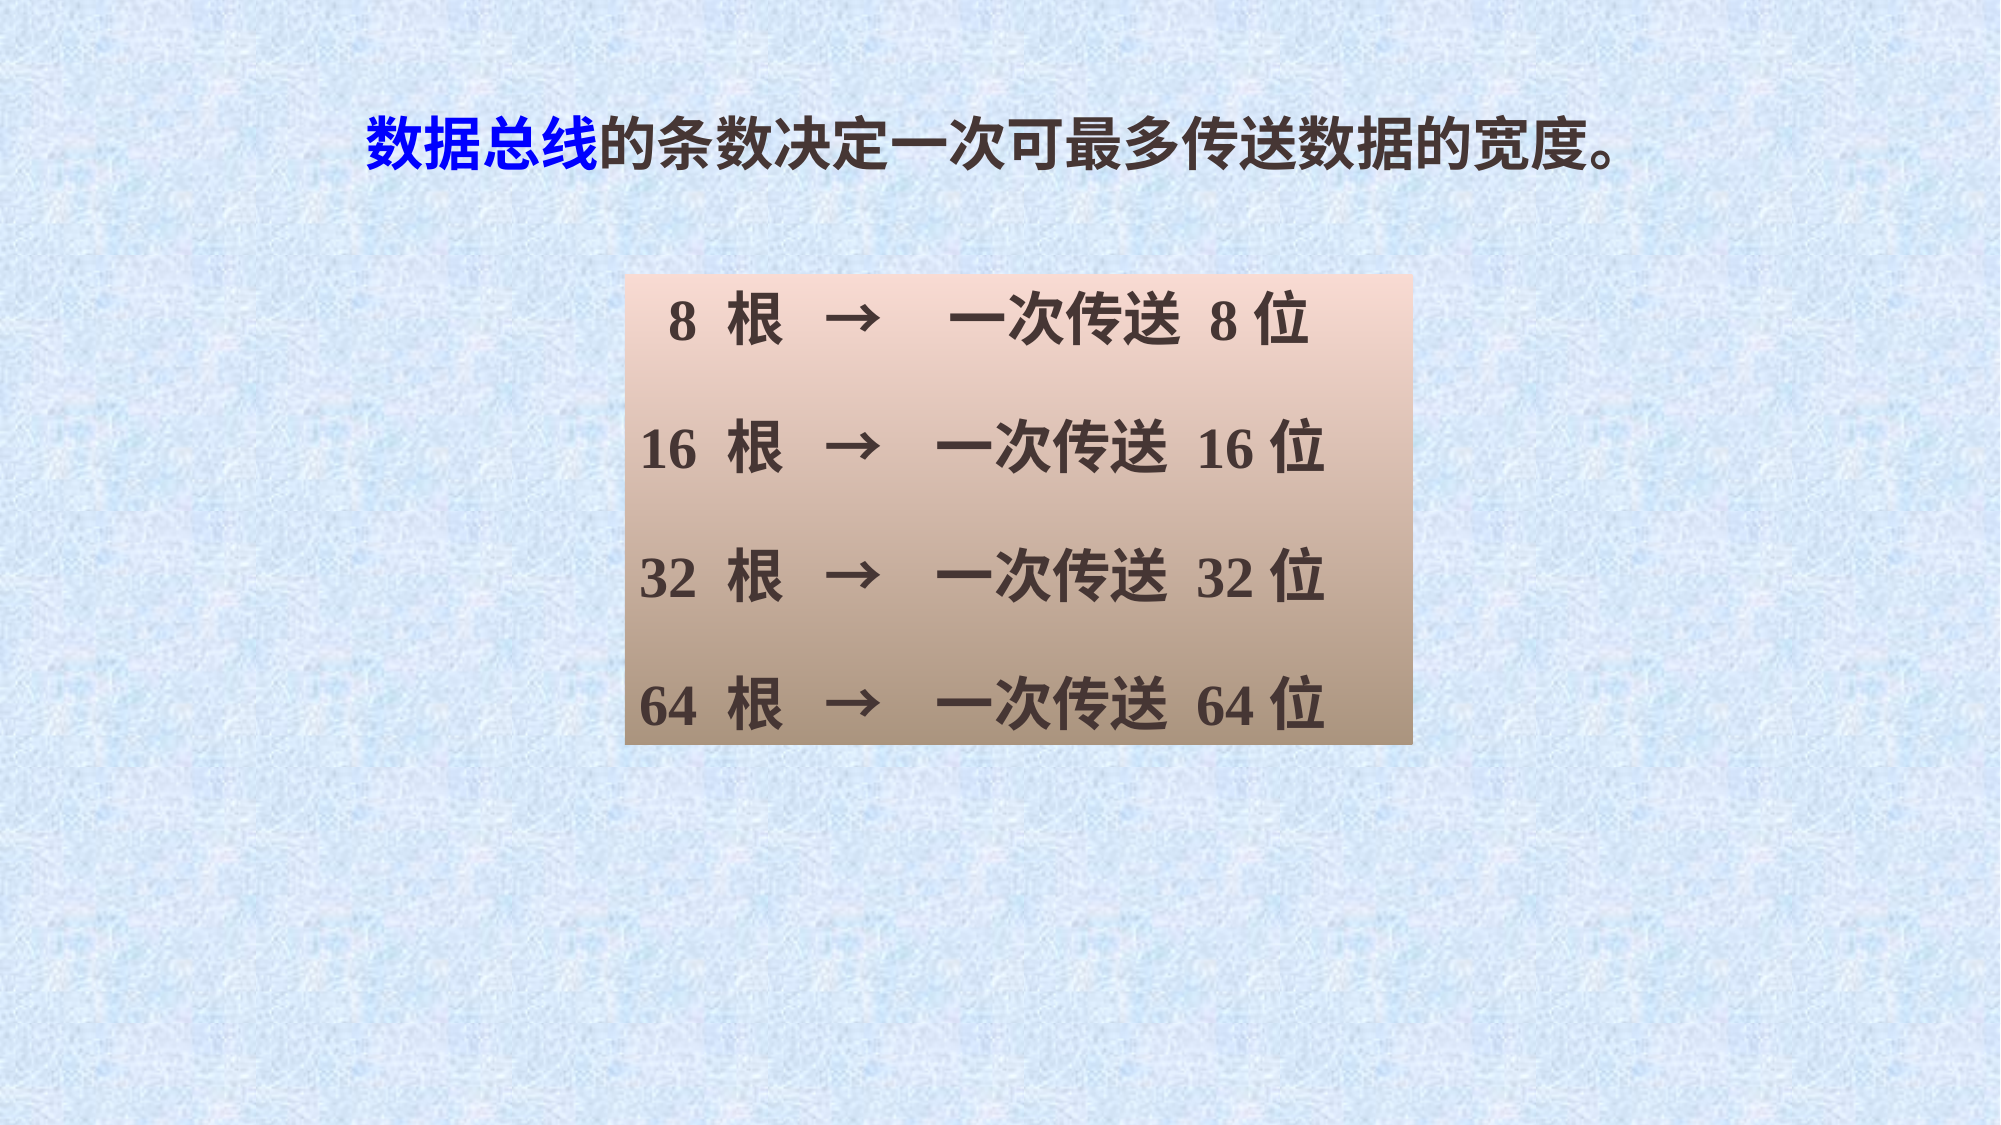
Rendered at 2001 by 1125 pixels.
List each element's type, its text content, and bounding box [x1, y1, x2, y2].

text_box 数据总线的条数决定一次可最多传送数据的宽度。 [312, 99, 1701, 185]
picture [0, 0, 2001, 1125]
text_box 8 根 → 一次传送 8位 16 根 → 一次传送 16位 32 根 → 一次传送 32位 64 根 → 一次传送 64位 [624, 274, 1413, 745]
